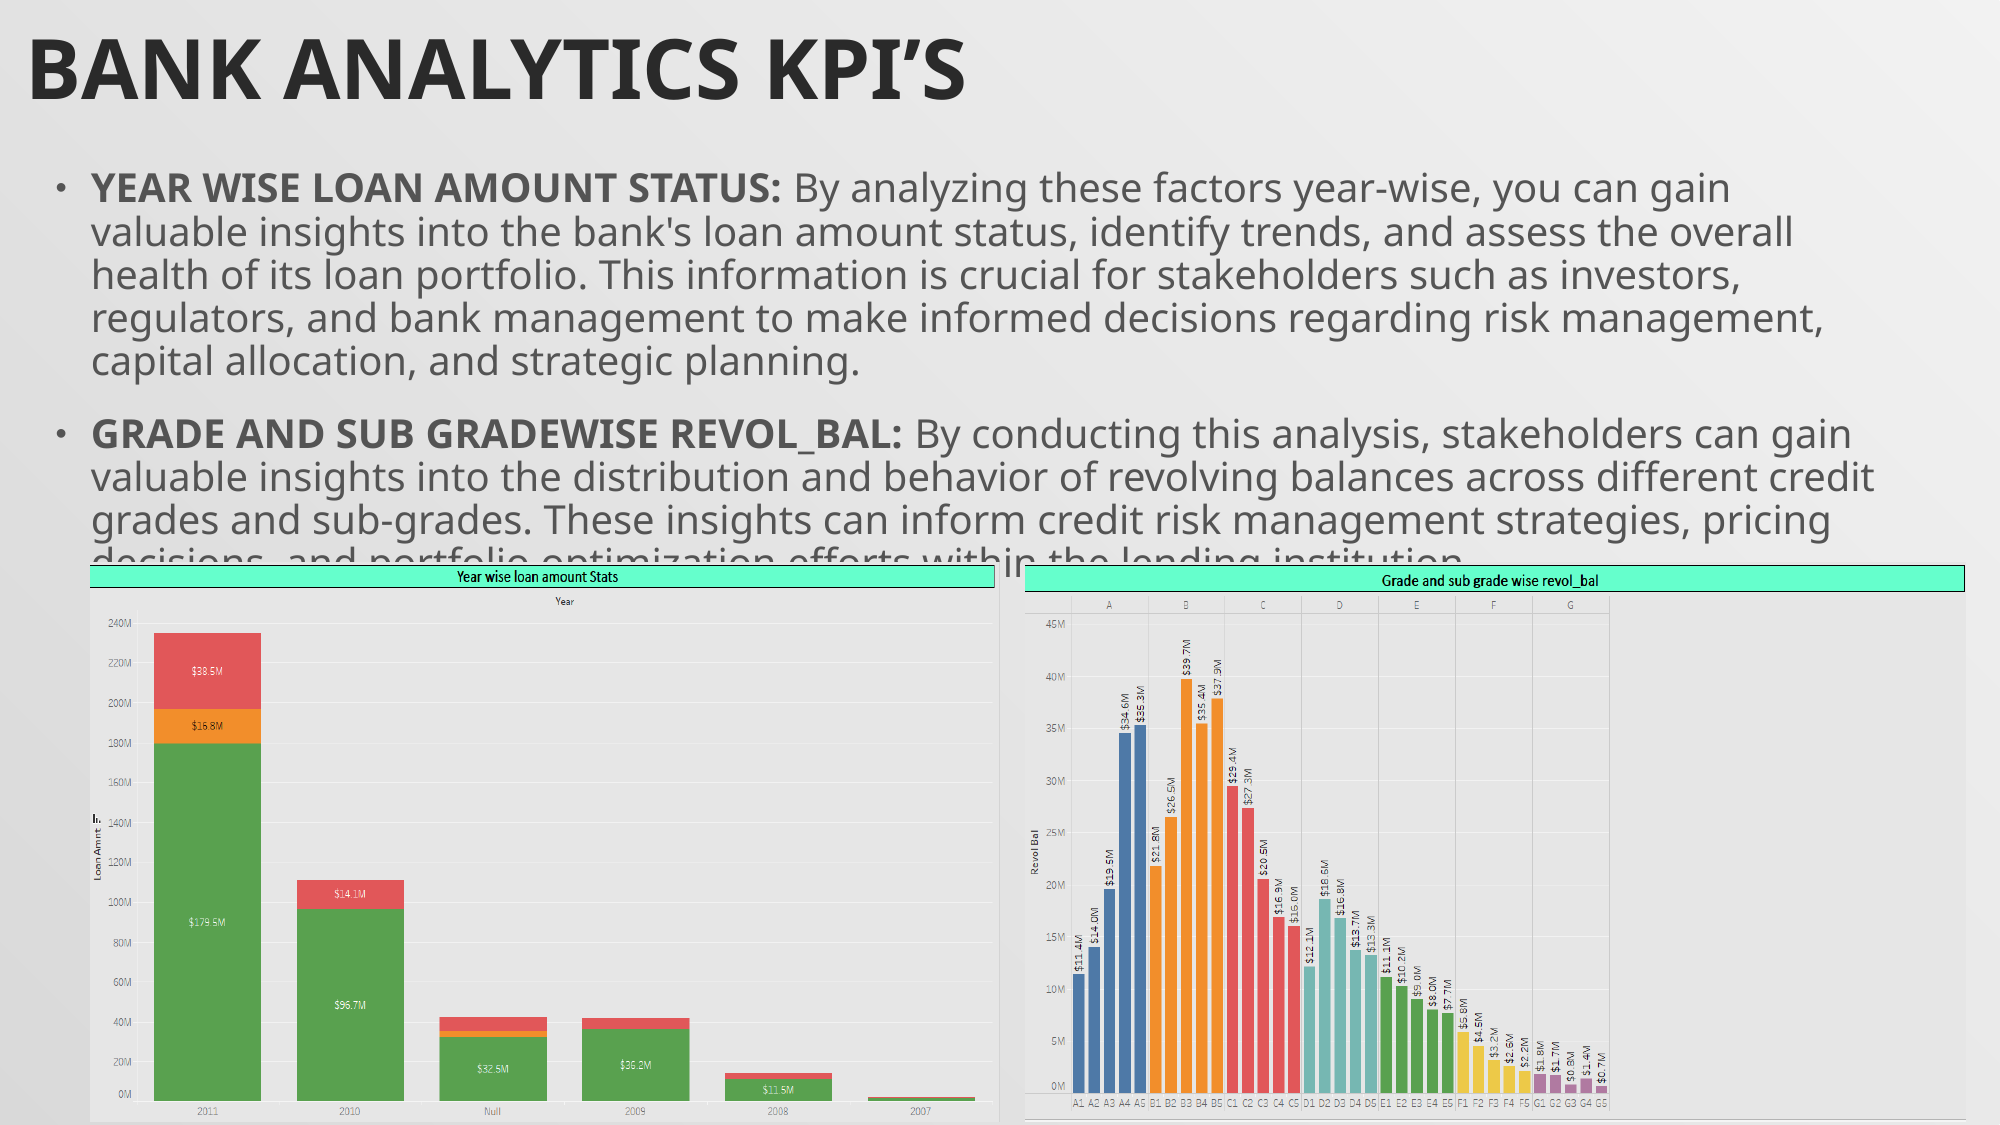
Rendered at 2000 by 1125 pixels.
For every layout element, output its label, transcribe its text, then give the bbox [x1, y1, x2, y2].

picture [1025, 562, 1966, 1122]
list YEAR WISE LOAN AMOUNT STATUS: By analyzing these factors year-wise, you can gain valuable insights into the bank's loan amount status, identify trends, and assess the overall health of its loan portfolio. This information is crucial for stakeholders such as investors, regulators, and bank management to make informed decisions regarding risk management, capital allocation, and strategic planning. GRADE AND SUB GRADEWISE REVOL_BAL: By conducting this analysis, stakeholders can gain valuable insights into the distribution and behavior of revolving balances across different credit grades and sub-grades. These insights can inform credit risk management strategies, pricing decisions, and portfolio optimization efforts within the lending institution. [33, 160, 1910, 598]
picture [90, 562, 1000, 1122]
title Bank Analytics KPI’S [10, 3, 1611, 126]
